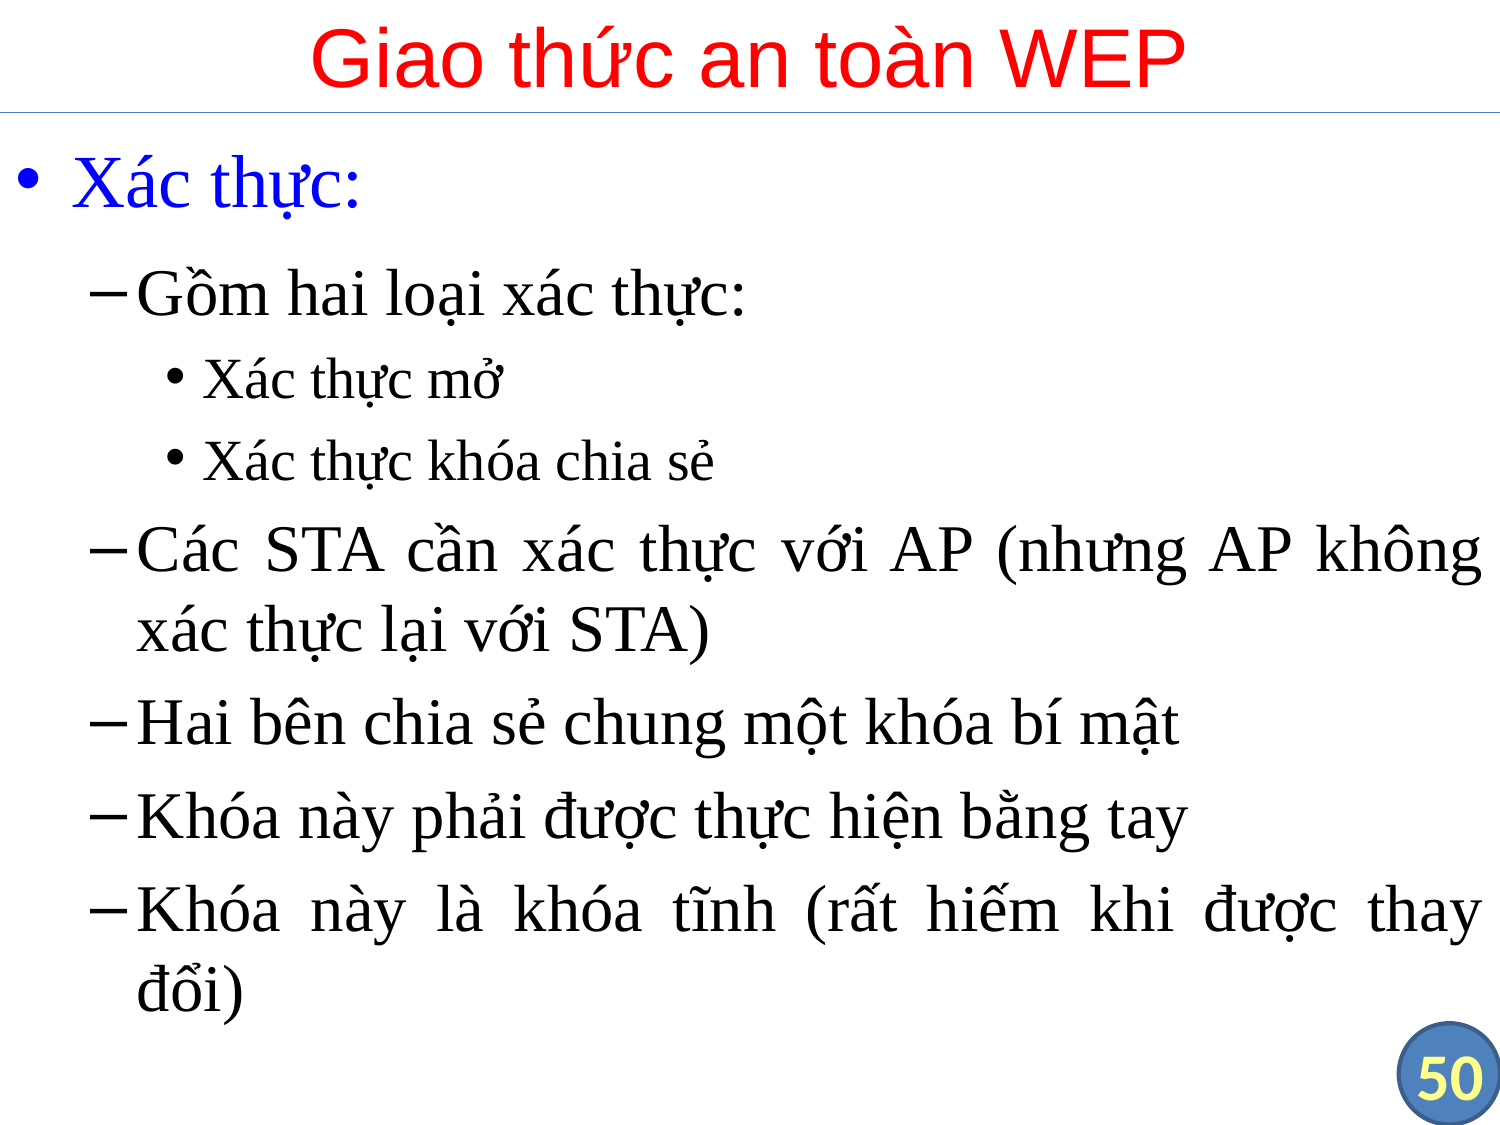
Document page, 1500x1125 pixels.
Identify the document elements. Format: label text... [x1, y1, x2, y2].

title Giao thức an toàn WEP [0, 0, 1500, 113]
slide_number 50 [1399, 1023, 1500, 1125]
list Xác thực: Gồm hai loại xác thực: Xác thực mở Xác thực khóa chia sẻ Các STA cần xác thực với AP (nhưng AP không xác thực lại với STA) Hai bên chia sẻ chung một khóa bí mật Khóa này phải được thực hiện bằng tay Khóa này là khóa tĩnh (rất hiếm khi được thay đổi) [0, 113, 1500, 1125]
